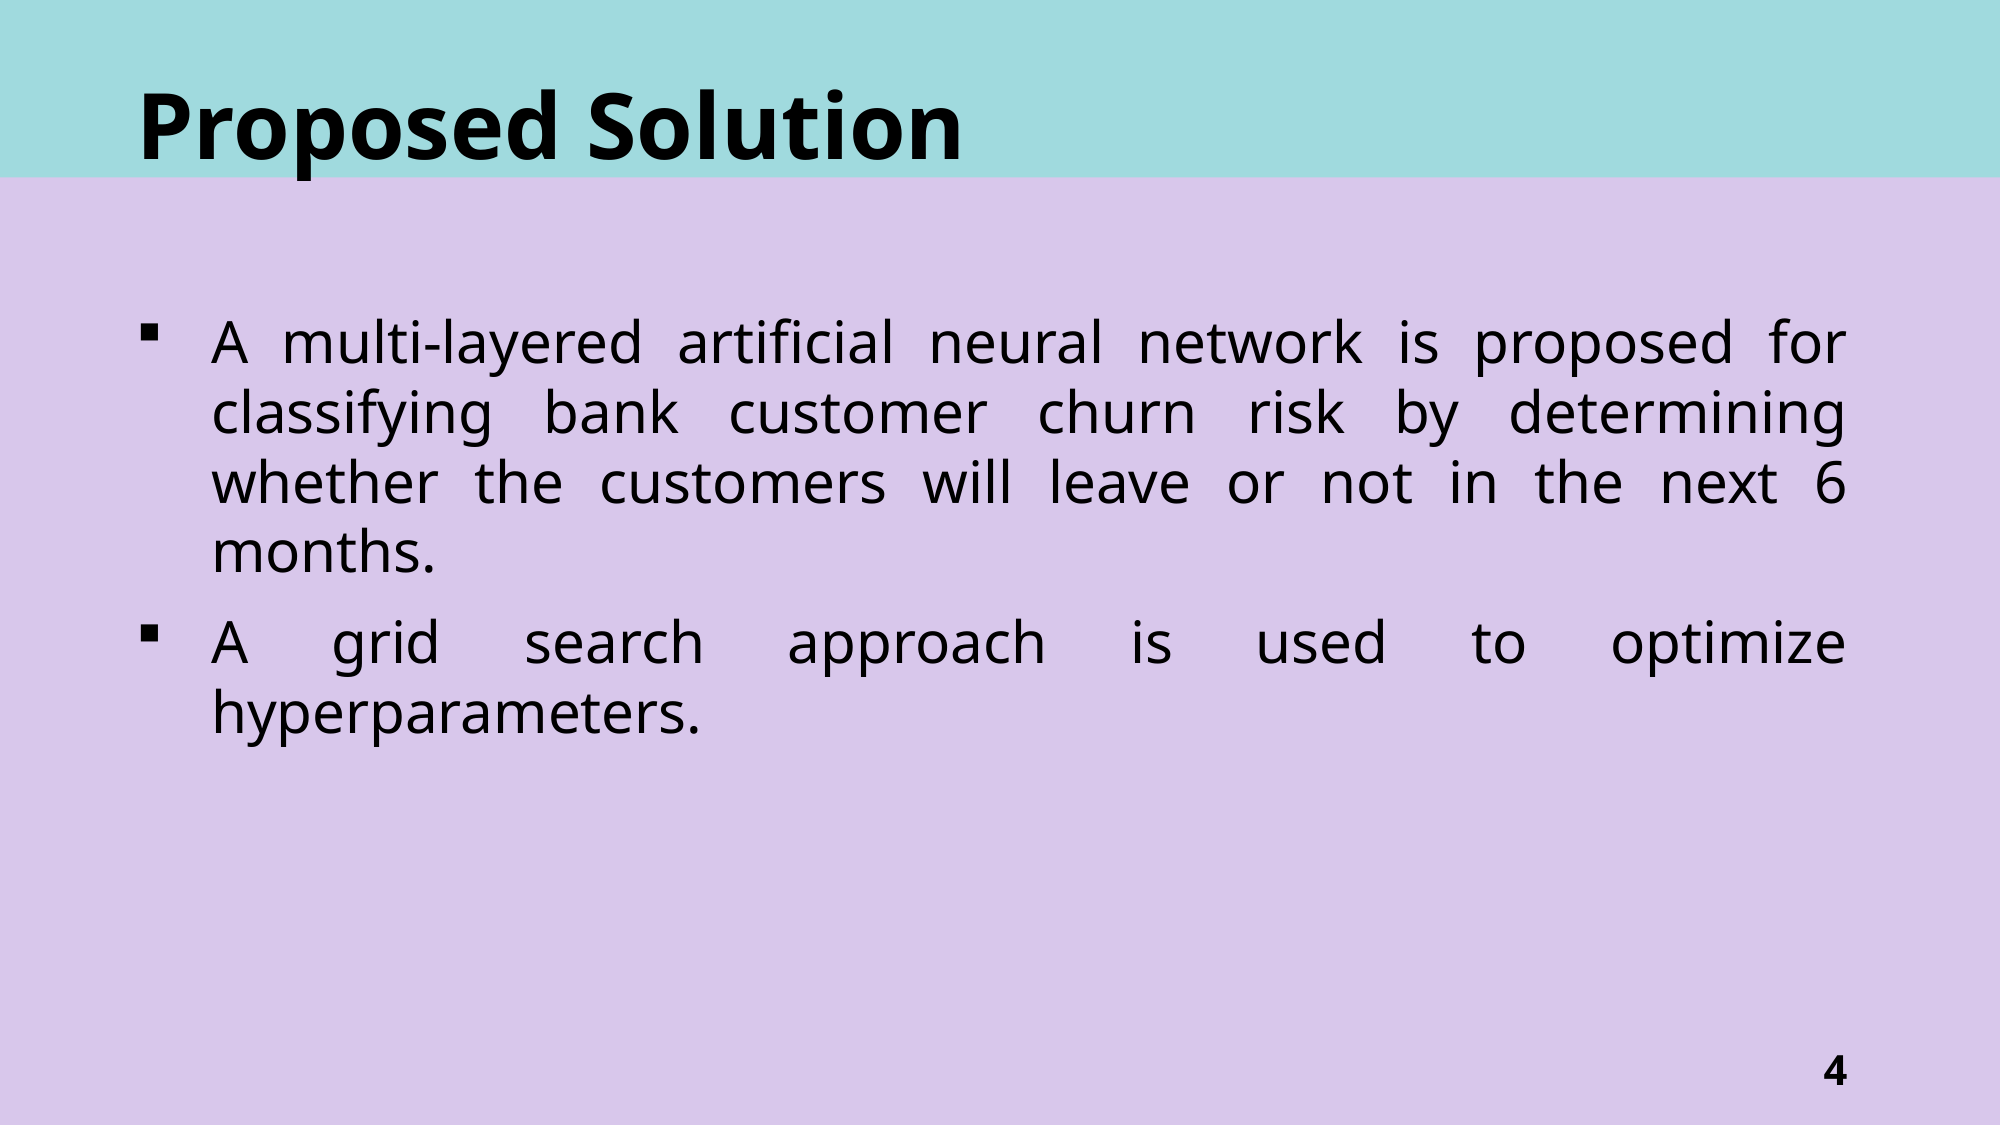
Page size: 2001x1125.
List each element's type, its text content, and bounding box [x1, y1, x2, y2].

slide_number 4 [1412, 1042, 1863, 1103]
title Proposed Solution [121, 22, 1863, 237]
list A multi-layered artificial neural network is proposed for classifying bank customer churn risk by determining whether the customers will leave or not in the next 6 months. A grid search approach is used to optimize hyperparameters. [121, 297, 1863, 948]
